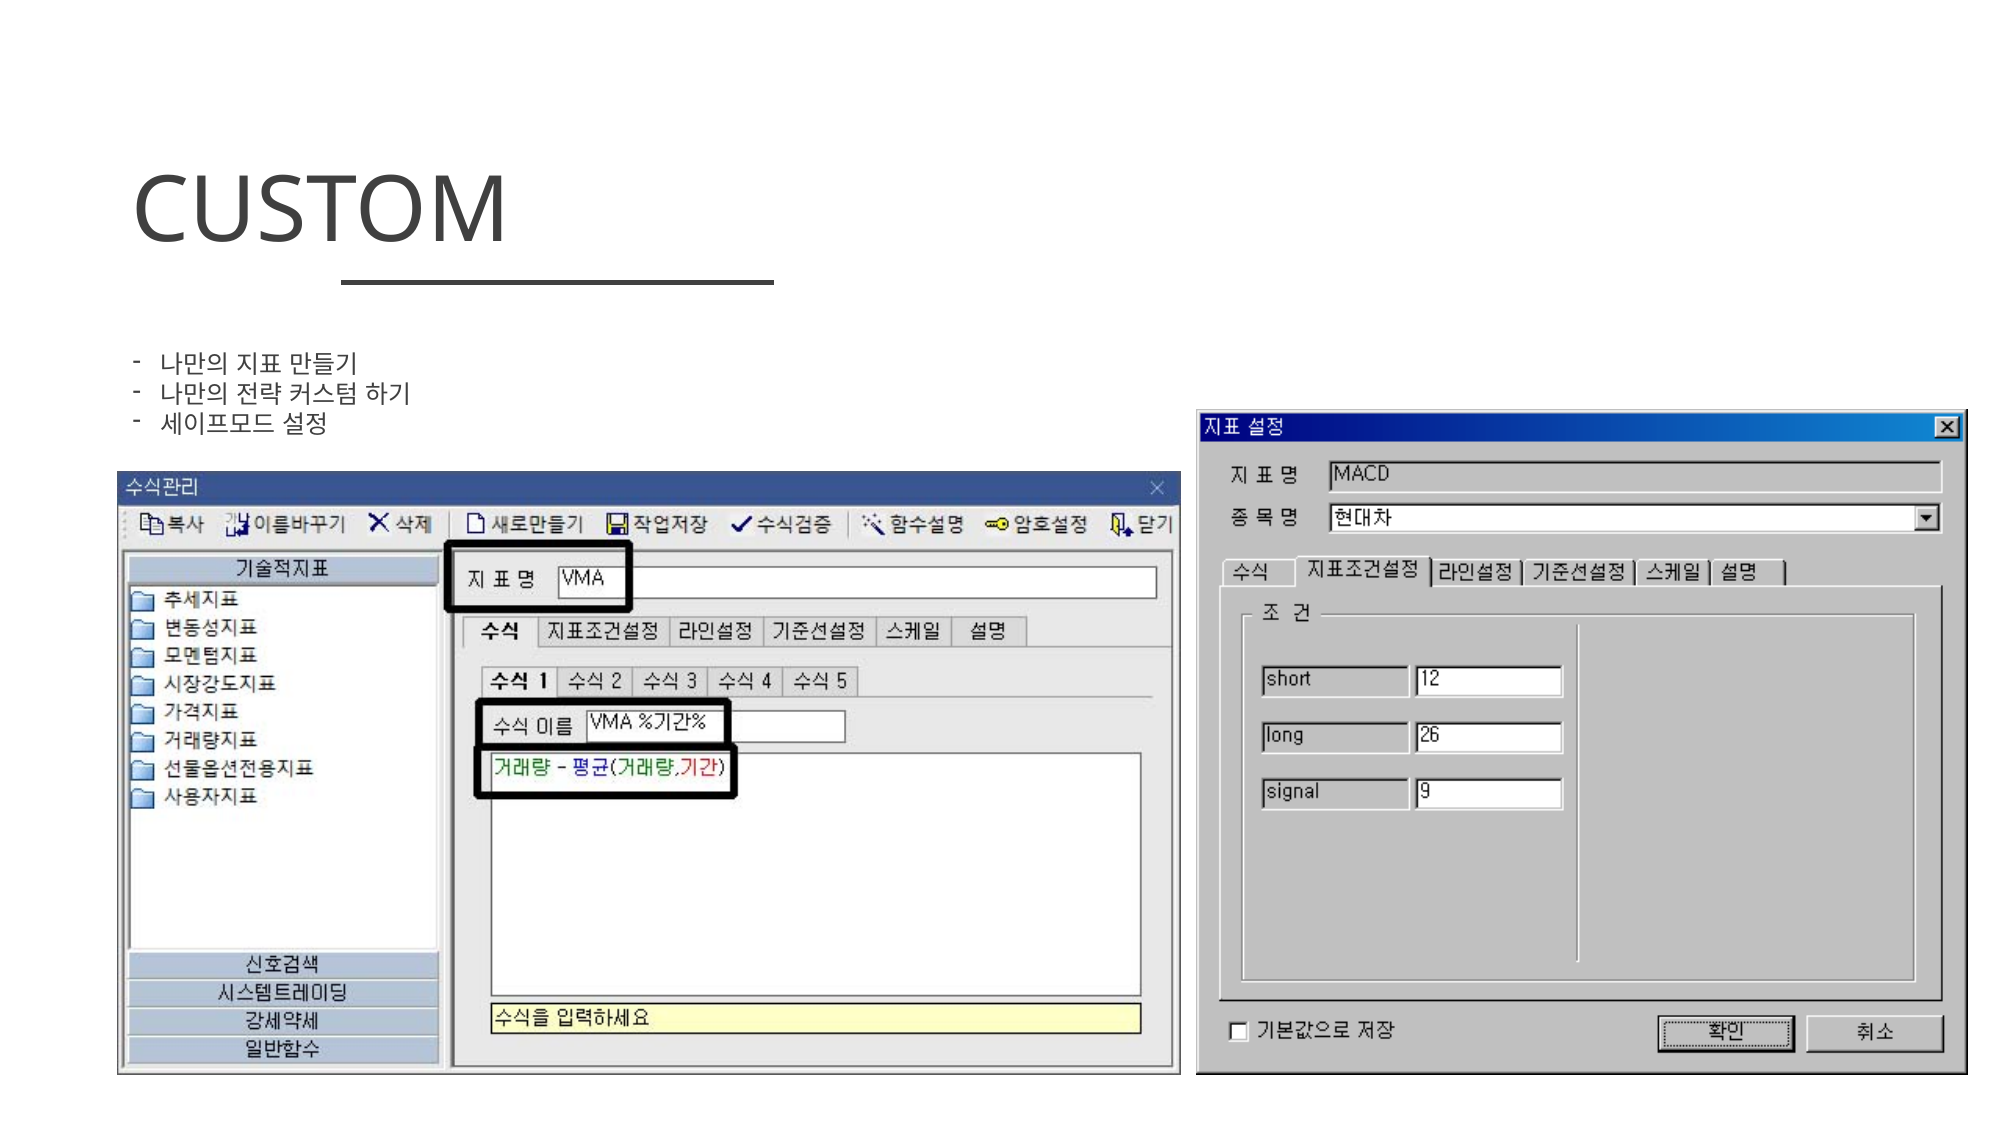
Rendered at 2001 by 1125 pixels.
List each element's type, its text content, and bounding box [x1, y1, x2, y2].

text_box CUSTOM [116, 142, 526, 268]
text_box 나만의 지표 만들기 나만의 전략 커스텀 하기 세이프모드 설정 [117, 340, 884, 471]
picture [1196, 409, 1968, 1076]
picture [117, 471, 1181, 1076]
